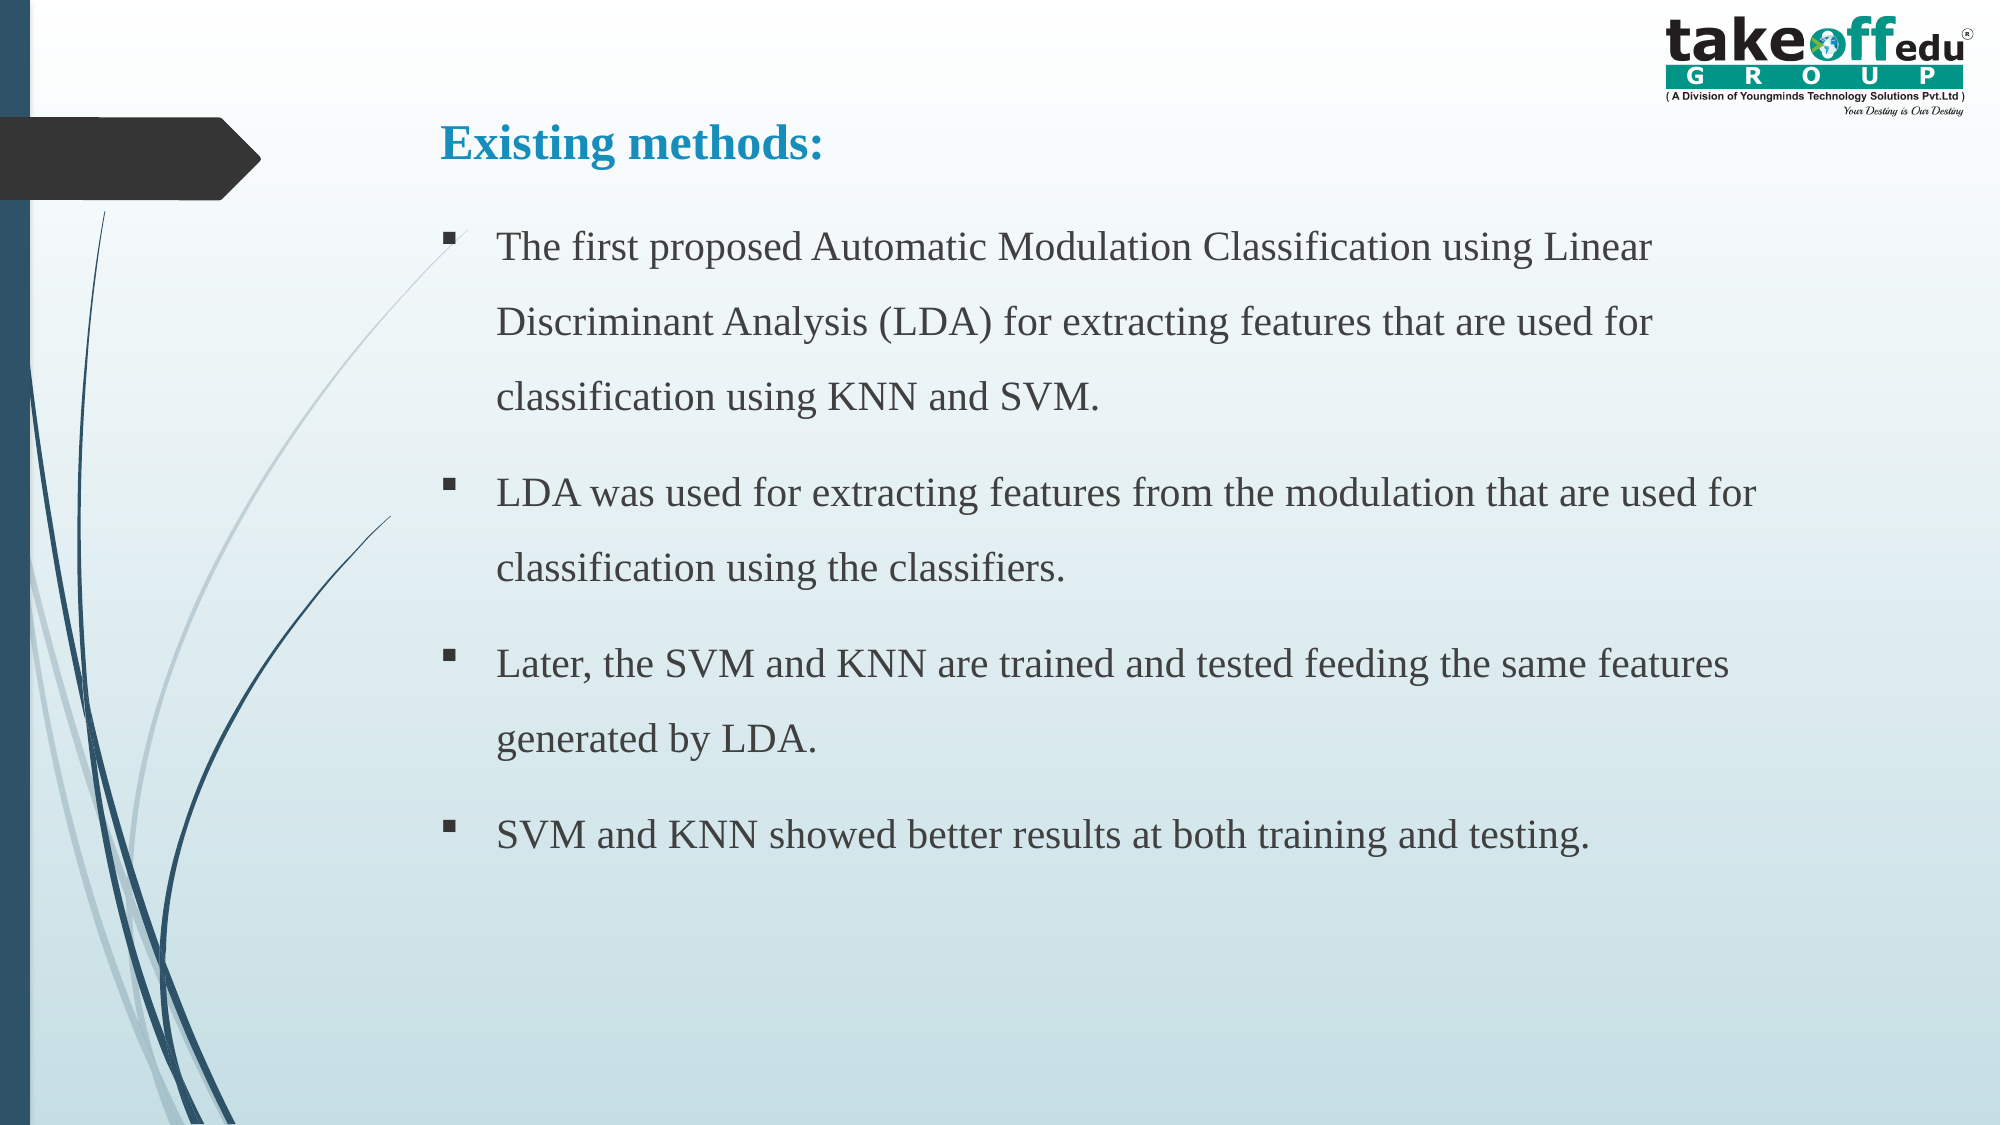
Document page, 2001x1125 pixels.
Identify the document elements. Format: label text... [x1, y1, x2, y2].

title Existing methods: [425, 102, 1888, 185]
picture [1656, 15, 1980, 132]
list The first proposed Automatic Modulation Classification using Linear Discriminant Analysis (LDA) for extracting features that are used for classification using KNN and SVM. LDA was used for extracting features from the modulation that are used for classification using the classifiers. Later, the SVM and KNN are trained and tested feeding the same features generated by LDA. SVM and KNN showed better results at both training and testing. [424, 185, 1888, 1080]
